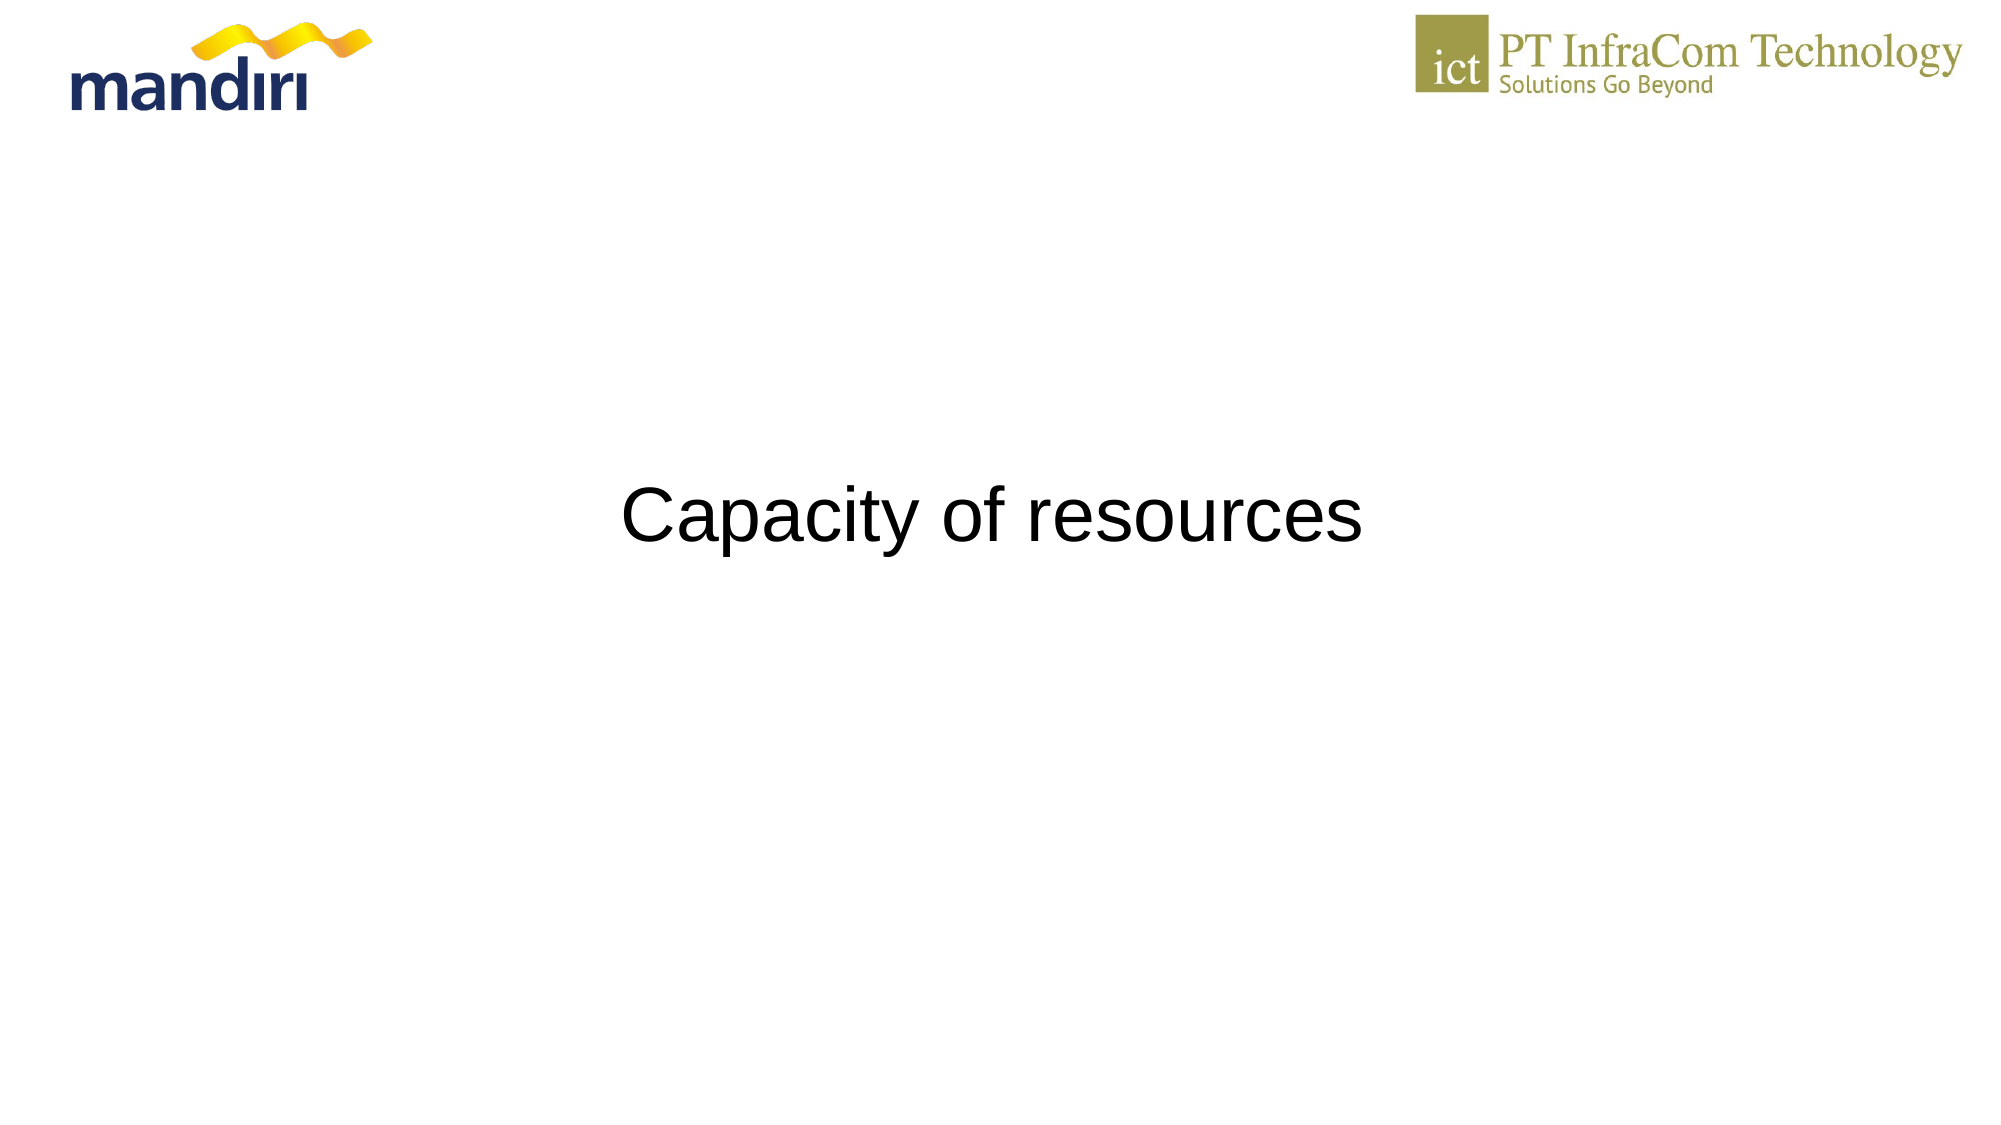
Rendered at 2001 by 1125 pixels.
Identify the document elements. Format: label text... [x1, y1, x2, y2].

picture [1407, 10, 1972, 106]
picture [55, 0, 388, 147]
title Capacity of resources [130, 407, 1856, 626]
